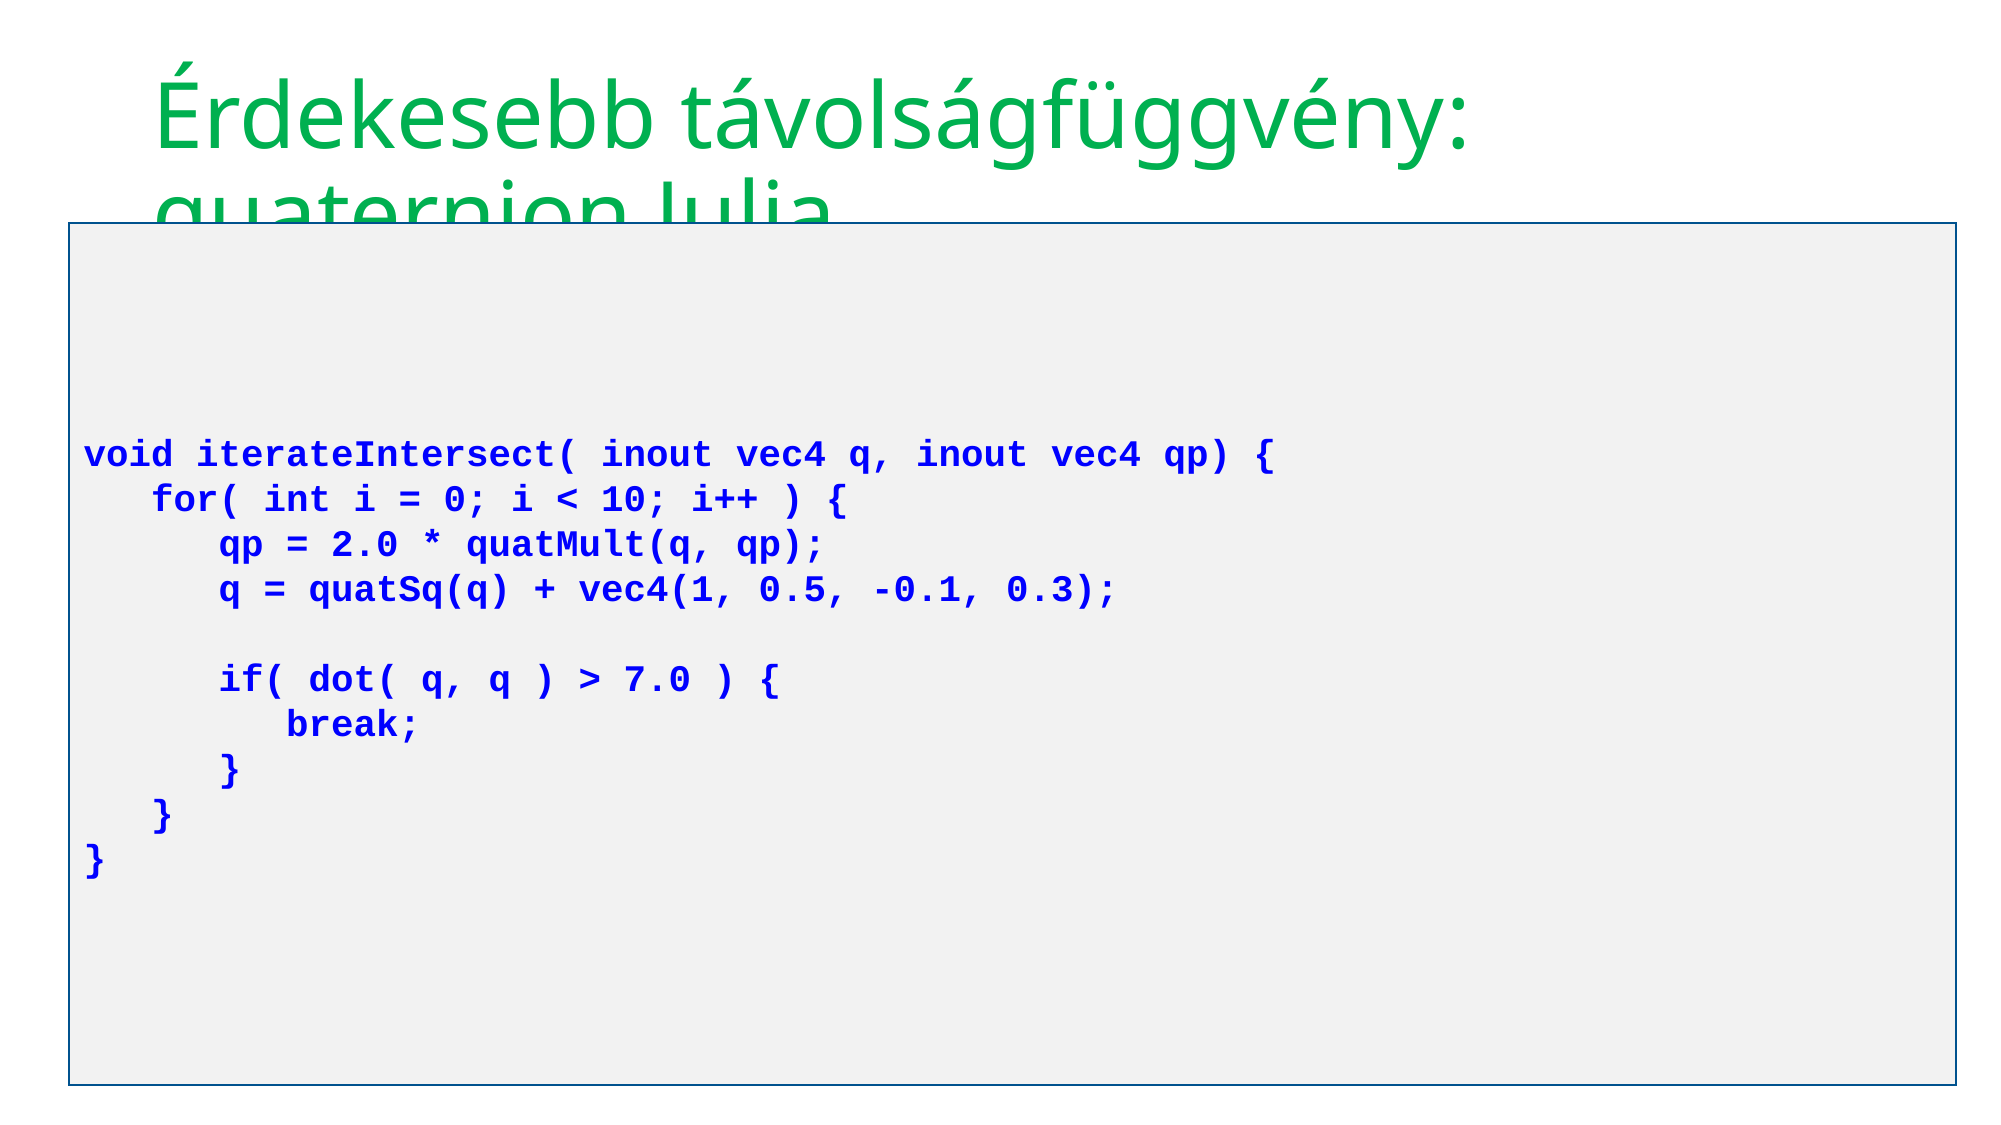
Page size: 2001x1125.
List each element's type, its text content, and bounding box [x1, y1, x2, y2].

text_box void iterateIntersect( inout vec4 q, inout vec4 qp) { for( int i = 0; i < 10; i++ ) { qp = 2.0 * quatMult(q, qp); q = quatSq(q) + vec4(1, 0.5, -0.1, 0.3); if( dot( q, q ) > 7.0 ) { break; } } } [68, 222, 1957, 1086]
title Érdekesebb távolságfüggvény: quaternion Julia [137, 59, 1863, 222]
